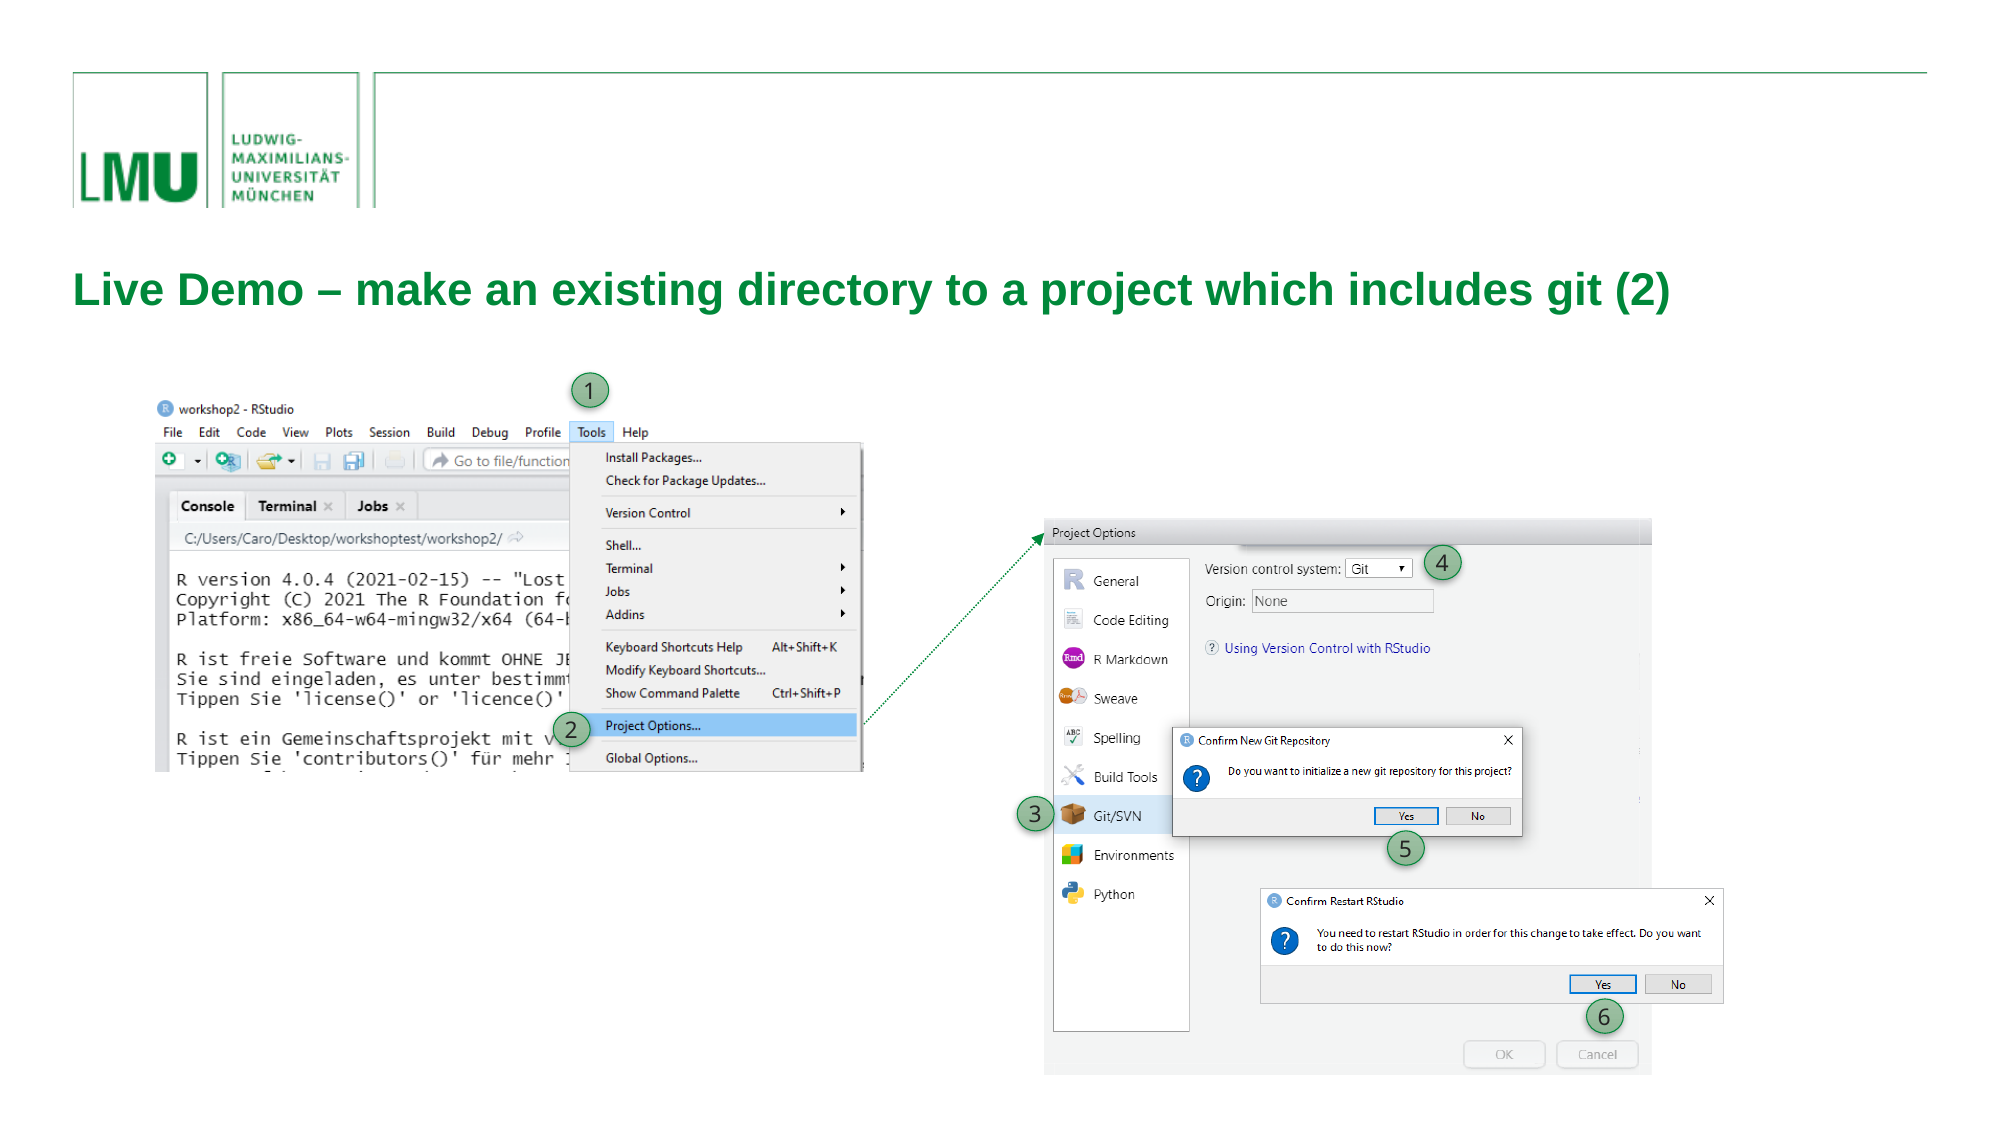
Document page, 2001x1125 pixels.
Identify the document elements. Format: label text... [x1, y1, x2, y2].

list Live Demo – make an existing directory to a project which includes git (2) [72, 259, 1928, 448]
picture [1044, 518, 1724, 1075]
picture [155, 397, 864, 772]
text_box 3 [1016, 796, 1039, 832]
text_box 1 [571, 372, 610, 396]
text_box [863, 532, 1045, 725]
